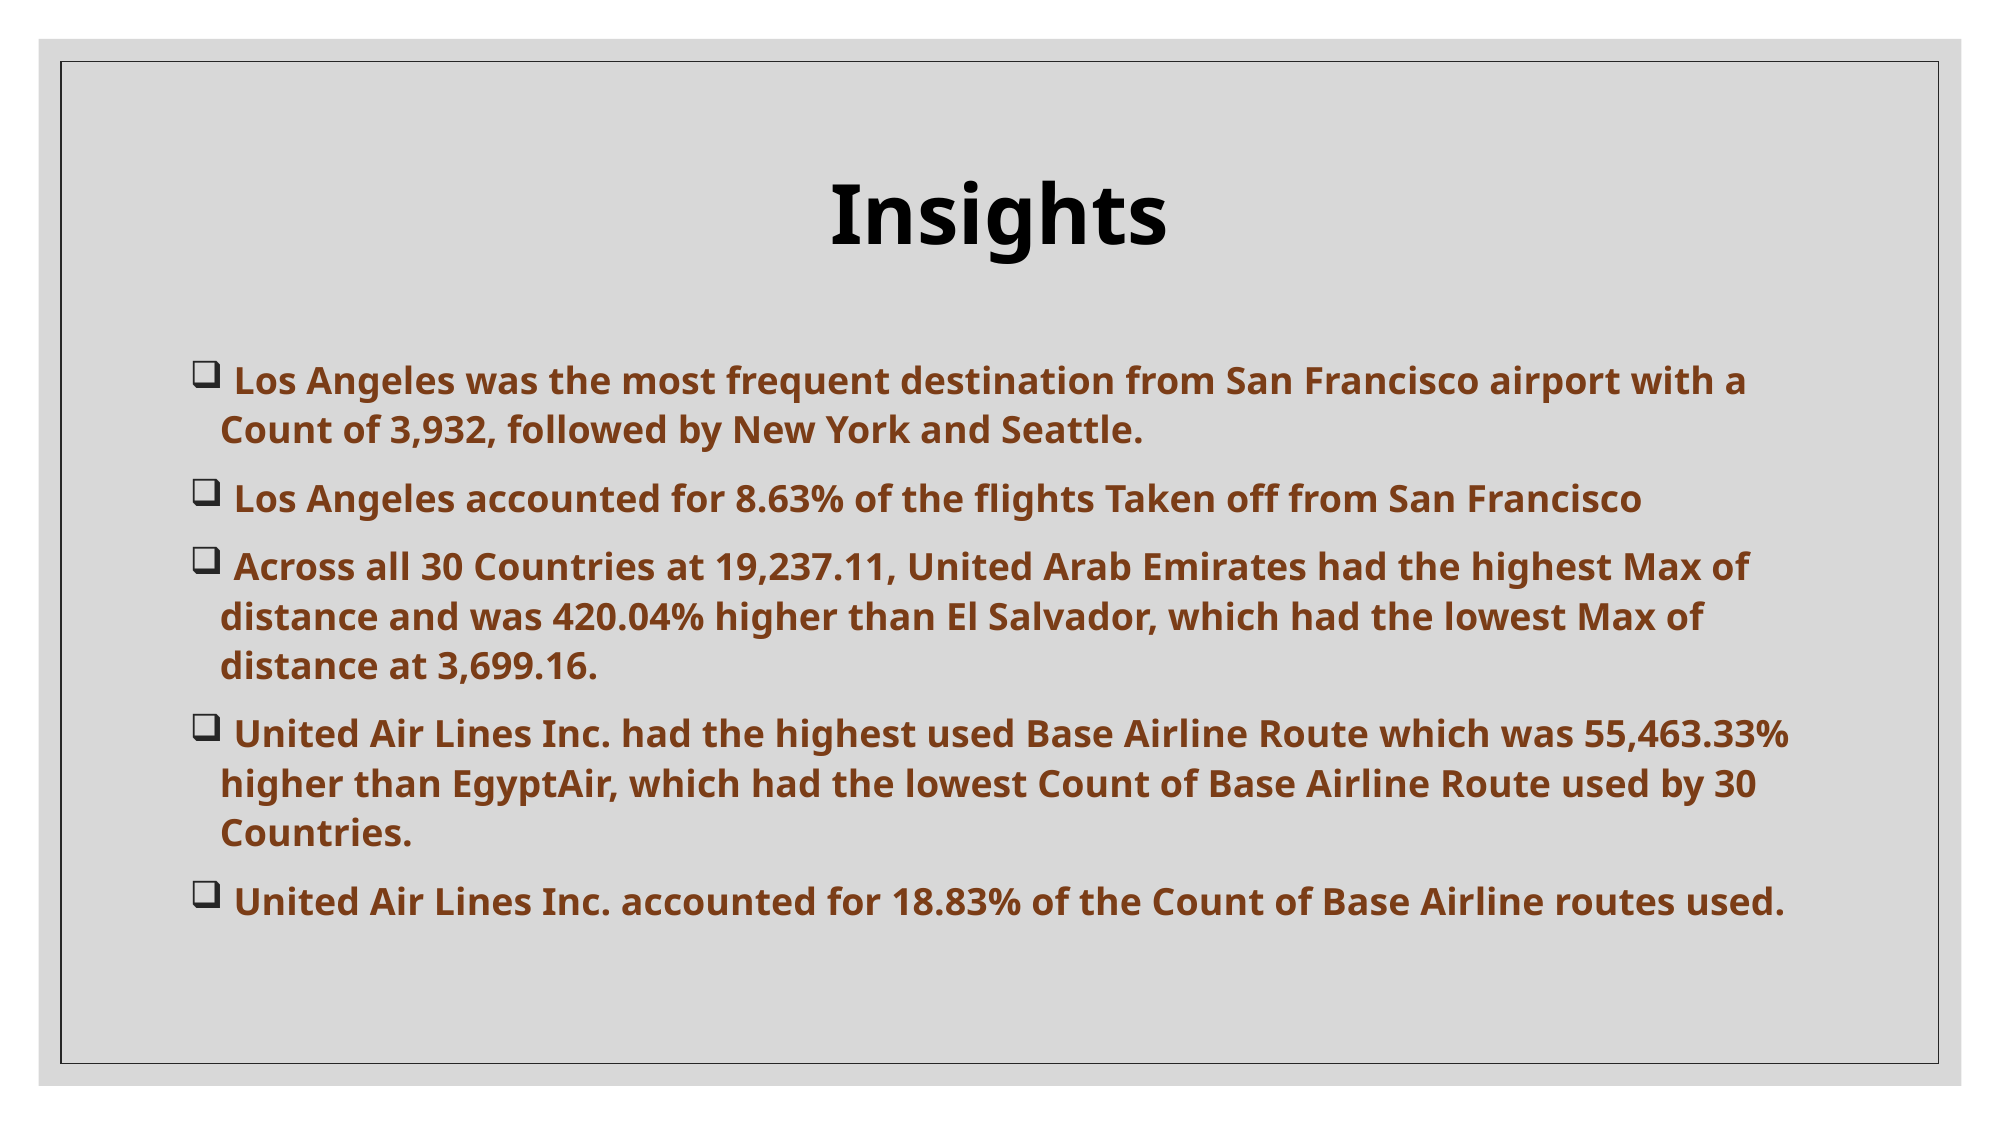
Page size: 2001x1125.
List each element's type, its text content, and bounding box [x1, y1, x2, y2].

title Insights [174, 105, 1825, 331]
list ﻿﻿ Los Angeles was the most frequent destination from San Francisco airport with a Count of 3,932, followed by New York and Seattle.﻿﻿ ﻿﻿ Los Angeles accounted for 8.63% of the flights Taken off from San Francisco ﻿﻿ Across all 30 Countries ﻿﻿﻿at 19,237.11, United Arab Emirates had the highest Max of distance and was 420.04% higher than El Salvador, which had the lowest Max of distance at 3,699.16.﻿﻿ ﻿﻿﻿﻿﻿ United Air Lines Inc. had the highest used Base Airline Route which was 55,463.33% higher than EgyptAir, which had the lowest Count of Base Airline Route used by 30 Countries.﻿﻿ ﻿﻿ United Air Lines Inc. accounted for 18.83% of the Count of Base Airline routes used. [174, 345, 1825, 977]
